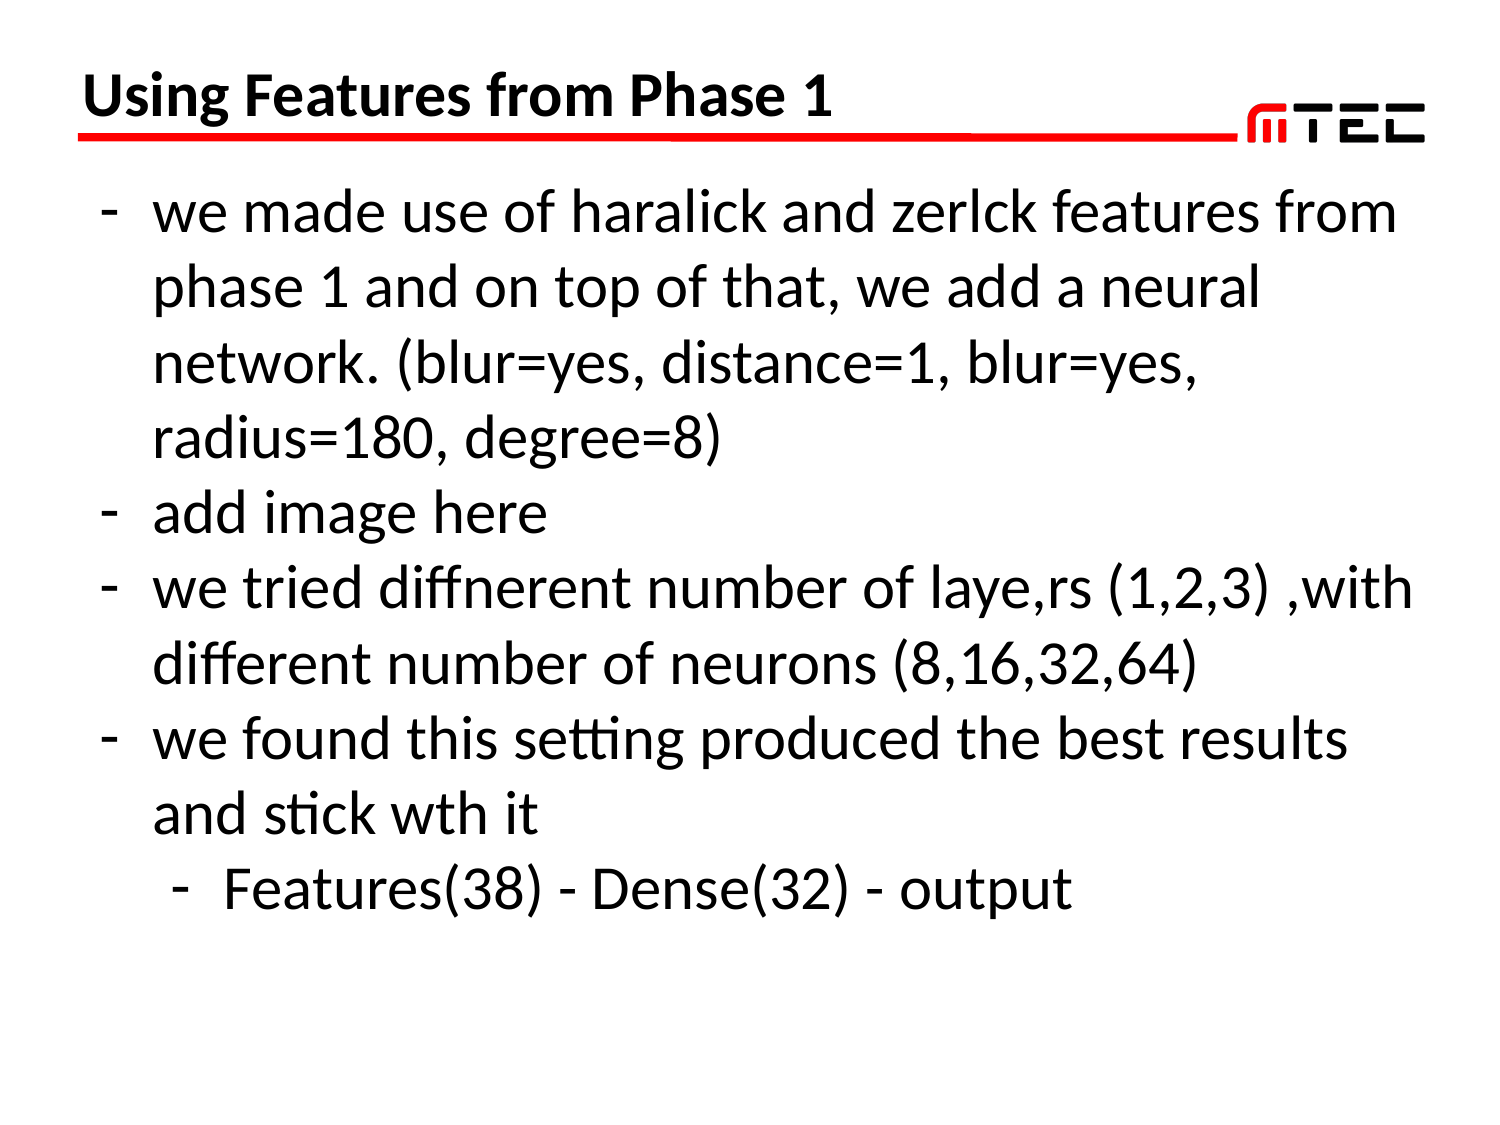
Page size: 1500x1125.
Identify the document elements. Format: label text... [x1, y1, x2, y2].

title Using Features from Phase 1 [75, 45, 1238, 138]
picture [1247, 103, 1425, 143]
list we made use of haralick and zerlck features from phase 1 and on top of that, we add a neural network. (blur=yes, distance=1, blur=yes, radius=180, degree=8) add image here we tried diffnerent number of laye,rs (1,2,3) ,with different number of neurons (8,16,32,64) we found this setting produced the best results and stick wth it Features(38) - Dense(32) - output [75, 162, 1425, 1005]
